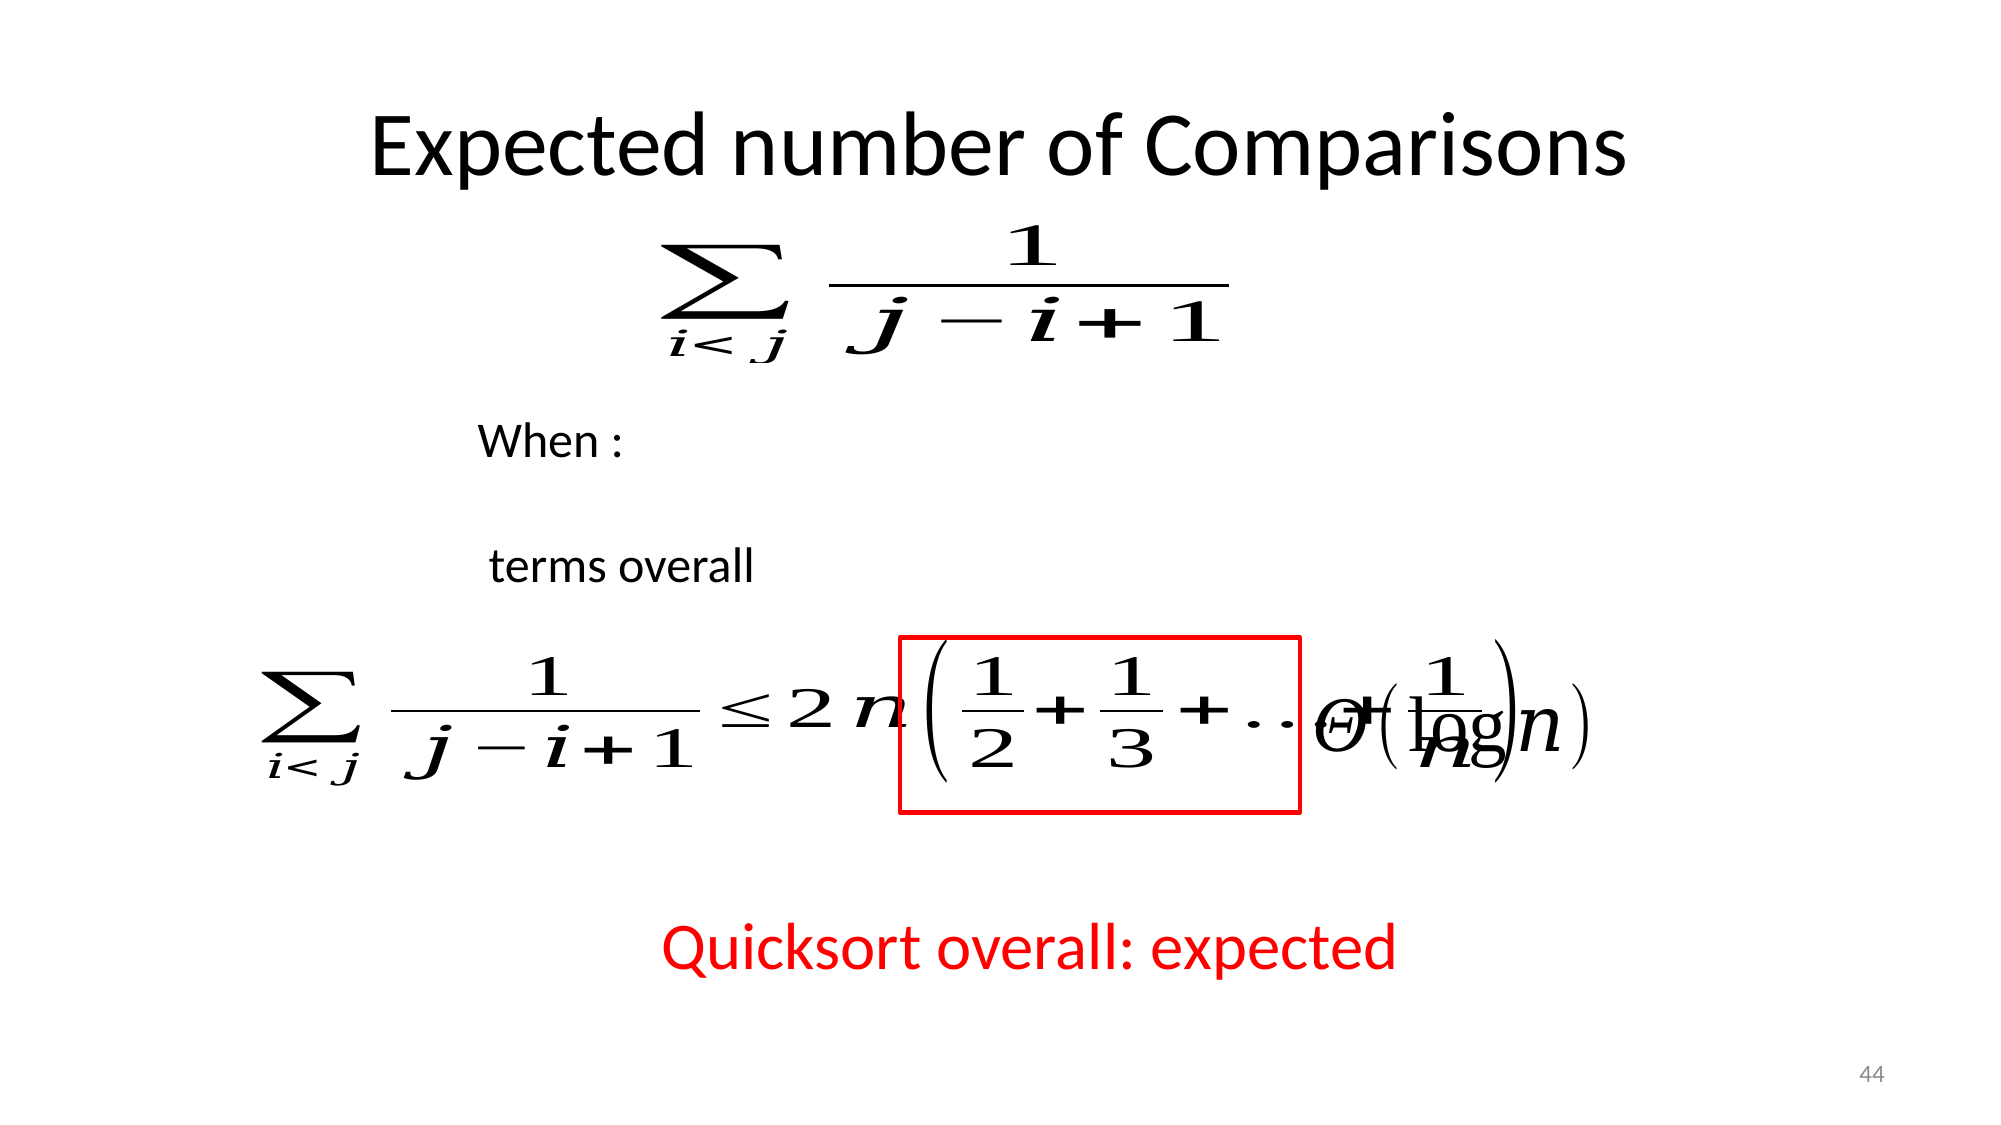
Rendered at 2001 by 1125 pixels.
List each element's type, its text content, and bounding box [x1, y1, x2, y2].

slide_number 44 [1433, 1042, 1900, 1103]
title Expected number of Comparisons [99, 45, 1900, 233]
text_box [898, 635, 1302, 815]
